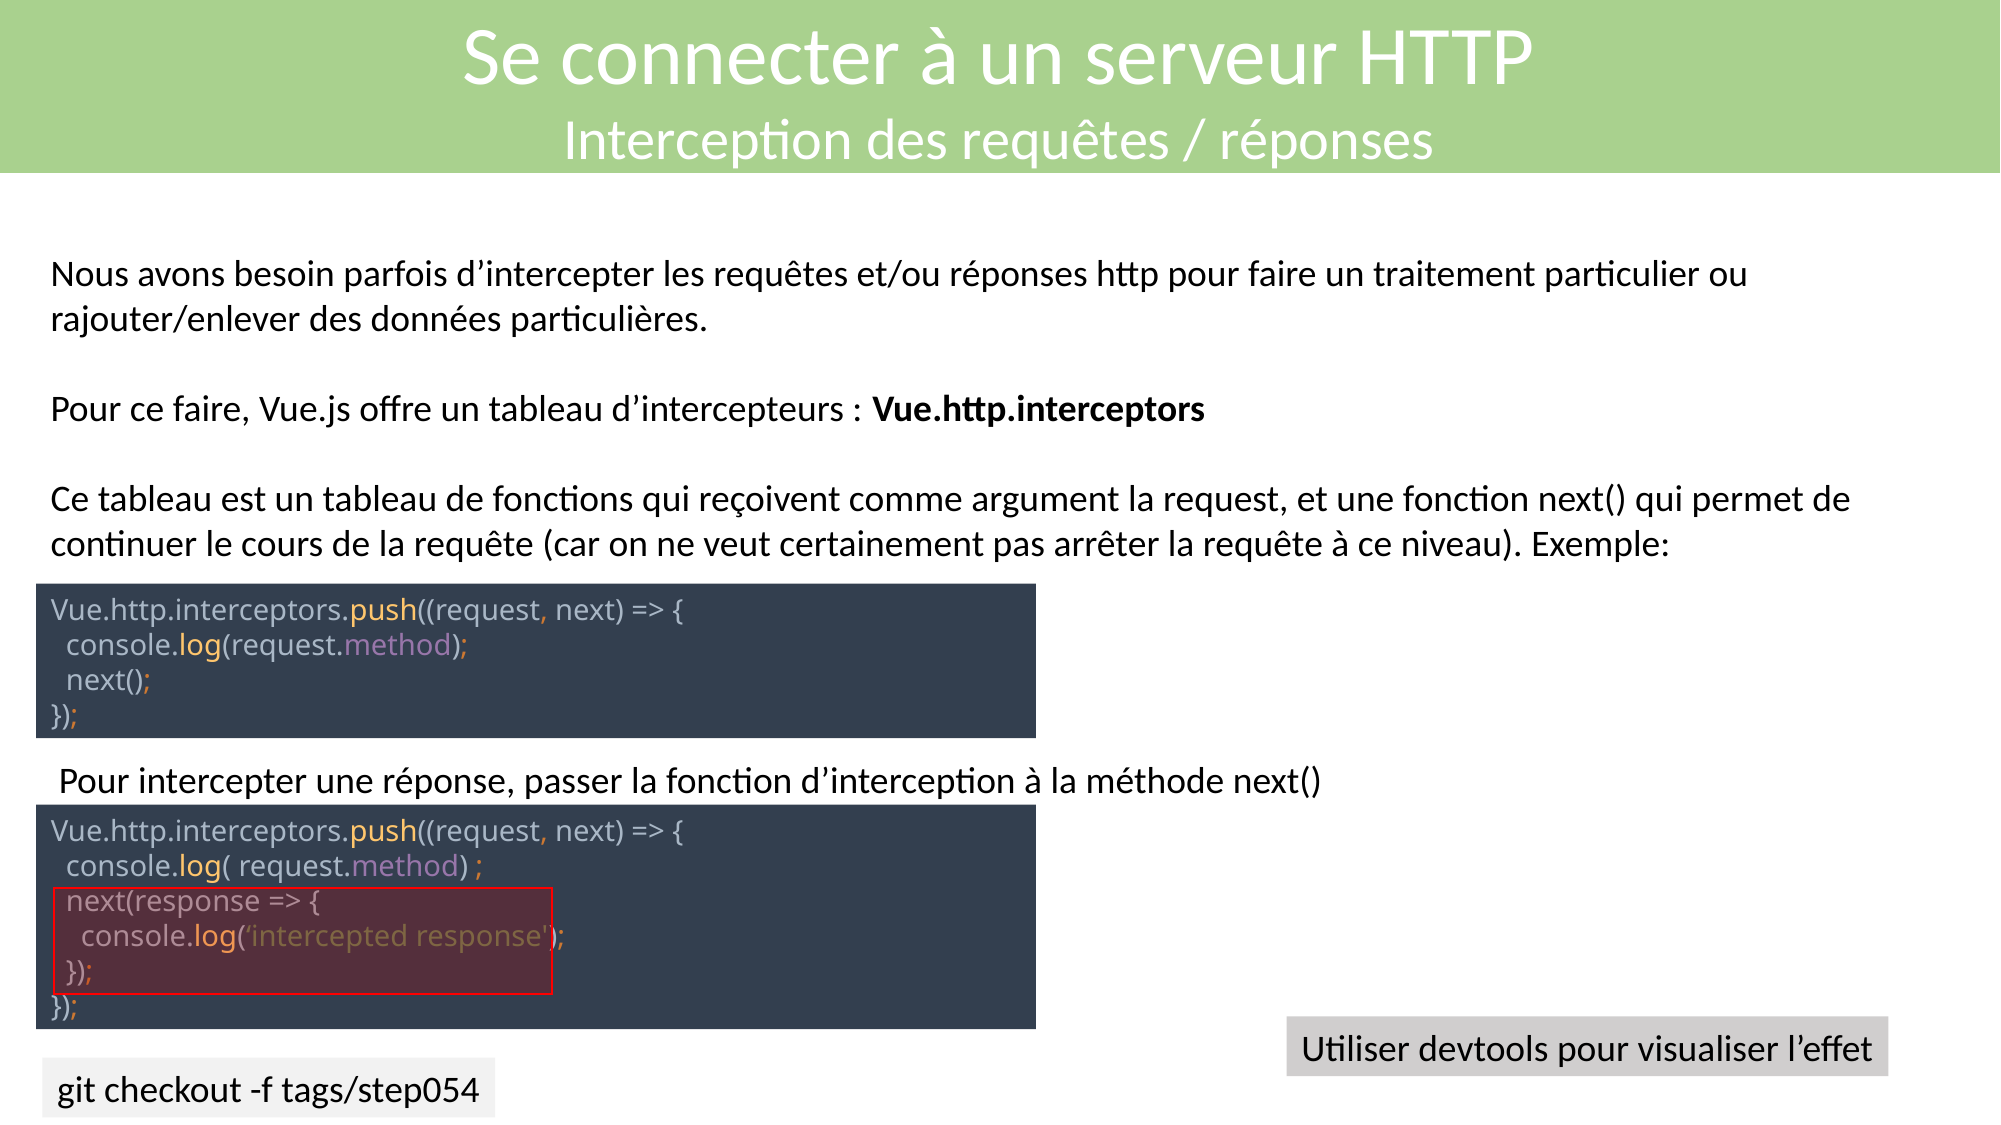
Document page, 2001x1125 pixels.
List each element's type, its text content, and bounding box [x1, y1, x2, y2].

text_box Se connecter à un serveur HTTP Interception des requêtes / réponses [0, 0, 2000, 174]
text_box Pour intercepter une réponse, passer la fonction d’interception à la méthode next() [43, 748, 1339, 809]
text_box Vue.http.interceptors.push((request, next) => { console.log(request.method); next(); }); [36, 583, 1036, 739]
text_box Nous avons besoin parfois d’intercepter les requêtes et/ou réponses http pour faire un traitement particulier ou rajouter/enlever des données particulières. Pour ce faire, Vue.js offre un tableau d’intercepteurs : Vue.http.interceptors Ce tableau est un tableau de fonctions qui reçoivent comme argument la request, et une fonction next() qui permet de continuer le cours de la requête (car on ne veut certainement pas arrêter la requête à ce niveau). Exemple: [35, 241, 1980, 572]
text_box Vue.http.interceptors.push((request, next) => { console.log( request.method) ; next(response => { console.log(‘intercepted response'); }); }); [36, 804, 1036, 1030]
text_box Utiliser devtools pour visualiser l’effet [1286, 1016, 1889, 1077]
text_box [53, 887, 553, 995]
text_box git checkout -f tags/step054 [42, 1057, 496, 1118]
